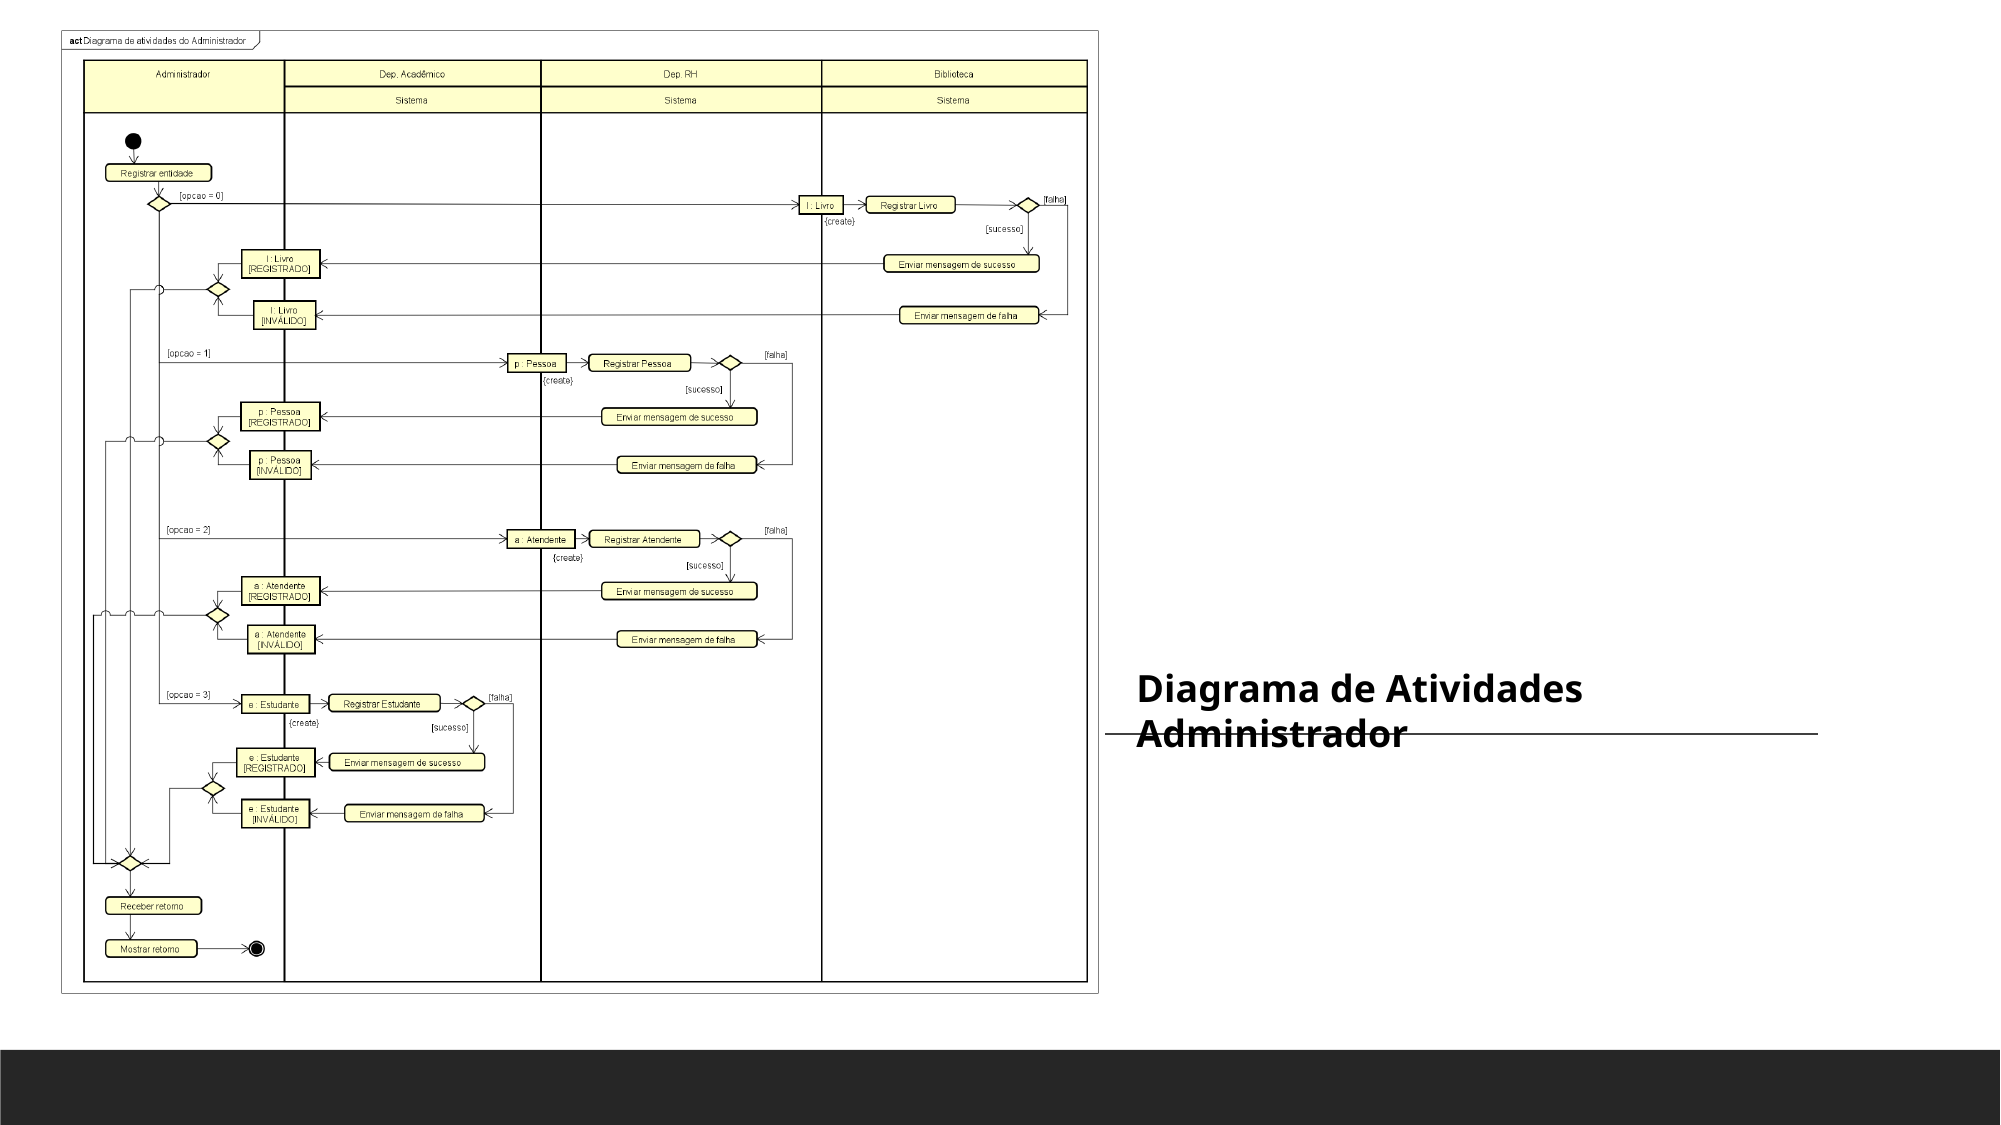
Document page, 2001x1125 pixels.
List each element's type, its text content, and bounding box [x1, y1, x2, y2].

picture [53, 22, 1106, 1000]
text_box Diagrama de Atividades Administrador [1121, 657, 1849, 763]
